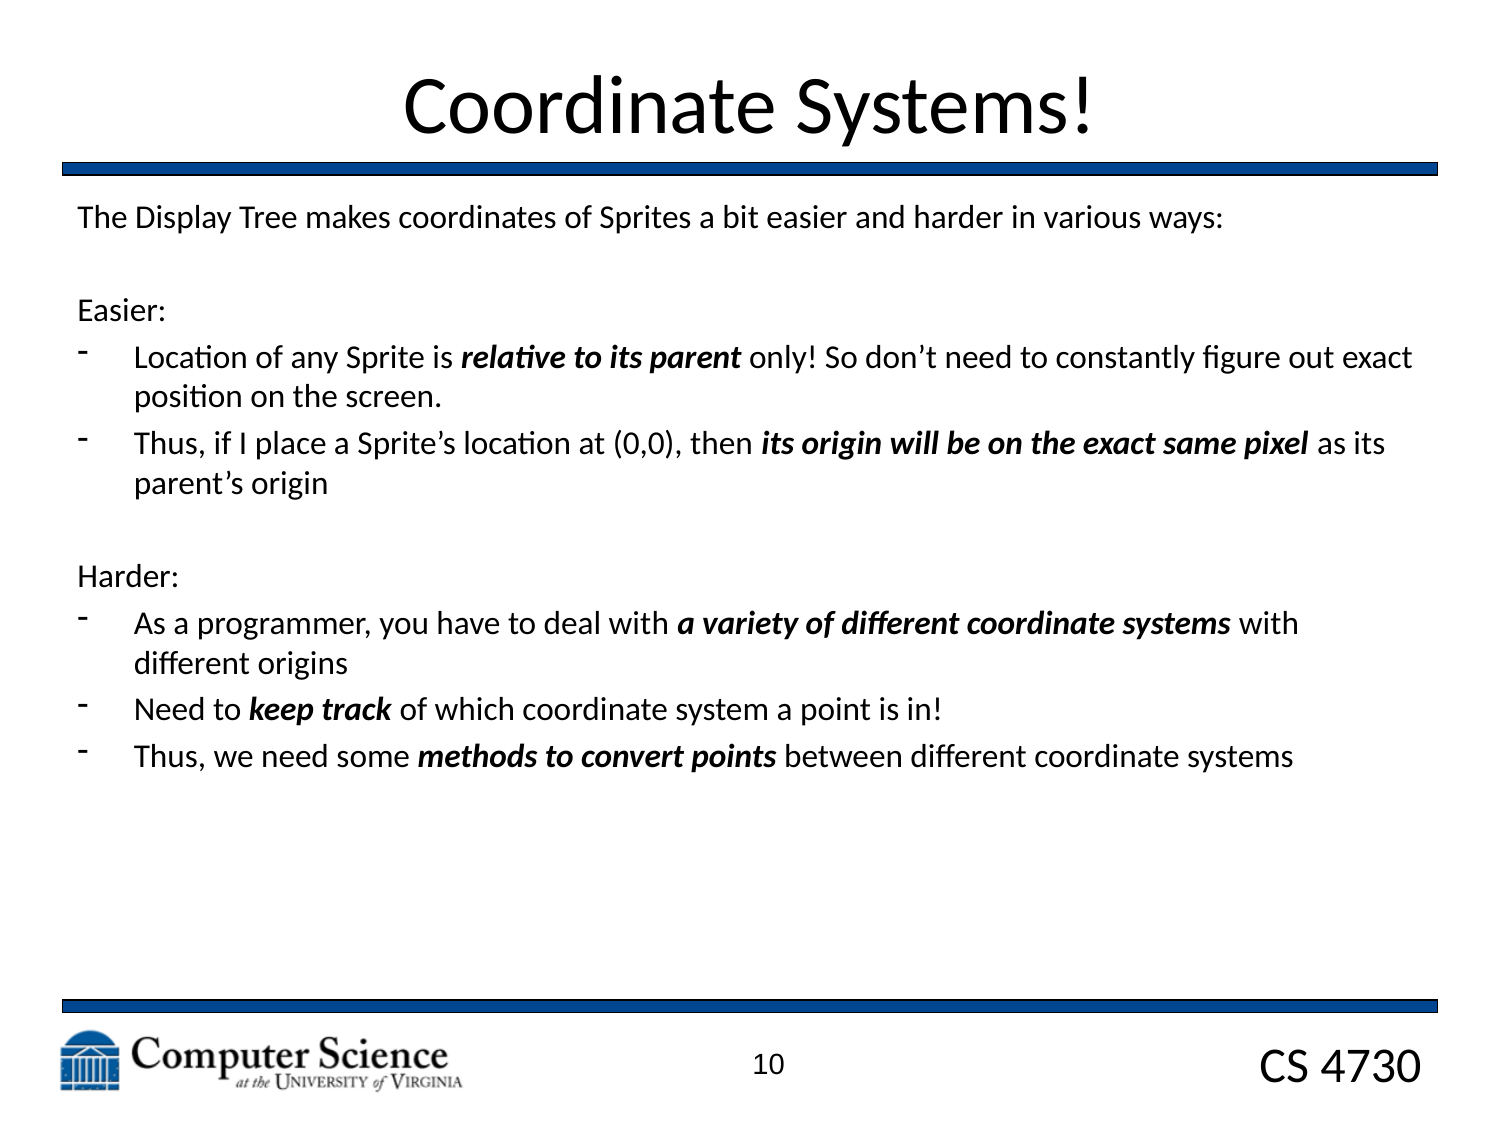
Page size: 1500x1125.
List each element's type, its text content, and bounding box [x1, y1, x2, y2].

picture [50, 1024, 472, 1101]
list The Display Tree makes coordinates of Sprites a bit easier and harder in various ways: Easier: Location of any Sprite is relative to its parent only! So don’t need to constantly figure out exact position on the screen. Thus, if I place a Sprite’s location at (0,0), then its origin will be on the exact same pixel as its parent’s origin Harder: As a programmer, you have to deal with a variety of different coordinate systems with different origins Need to keep track of which coordinate system a point is in! Thus, we need some methods to convert points between different coordinate systems [62, 187, 1438, 1001]
title Coordinate Systems! [62, 49, 1438, 151]
footer 10 [512, 1037, 1026, 1088]
